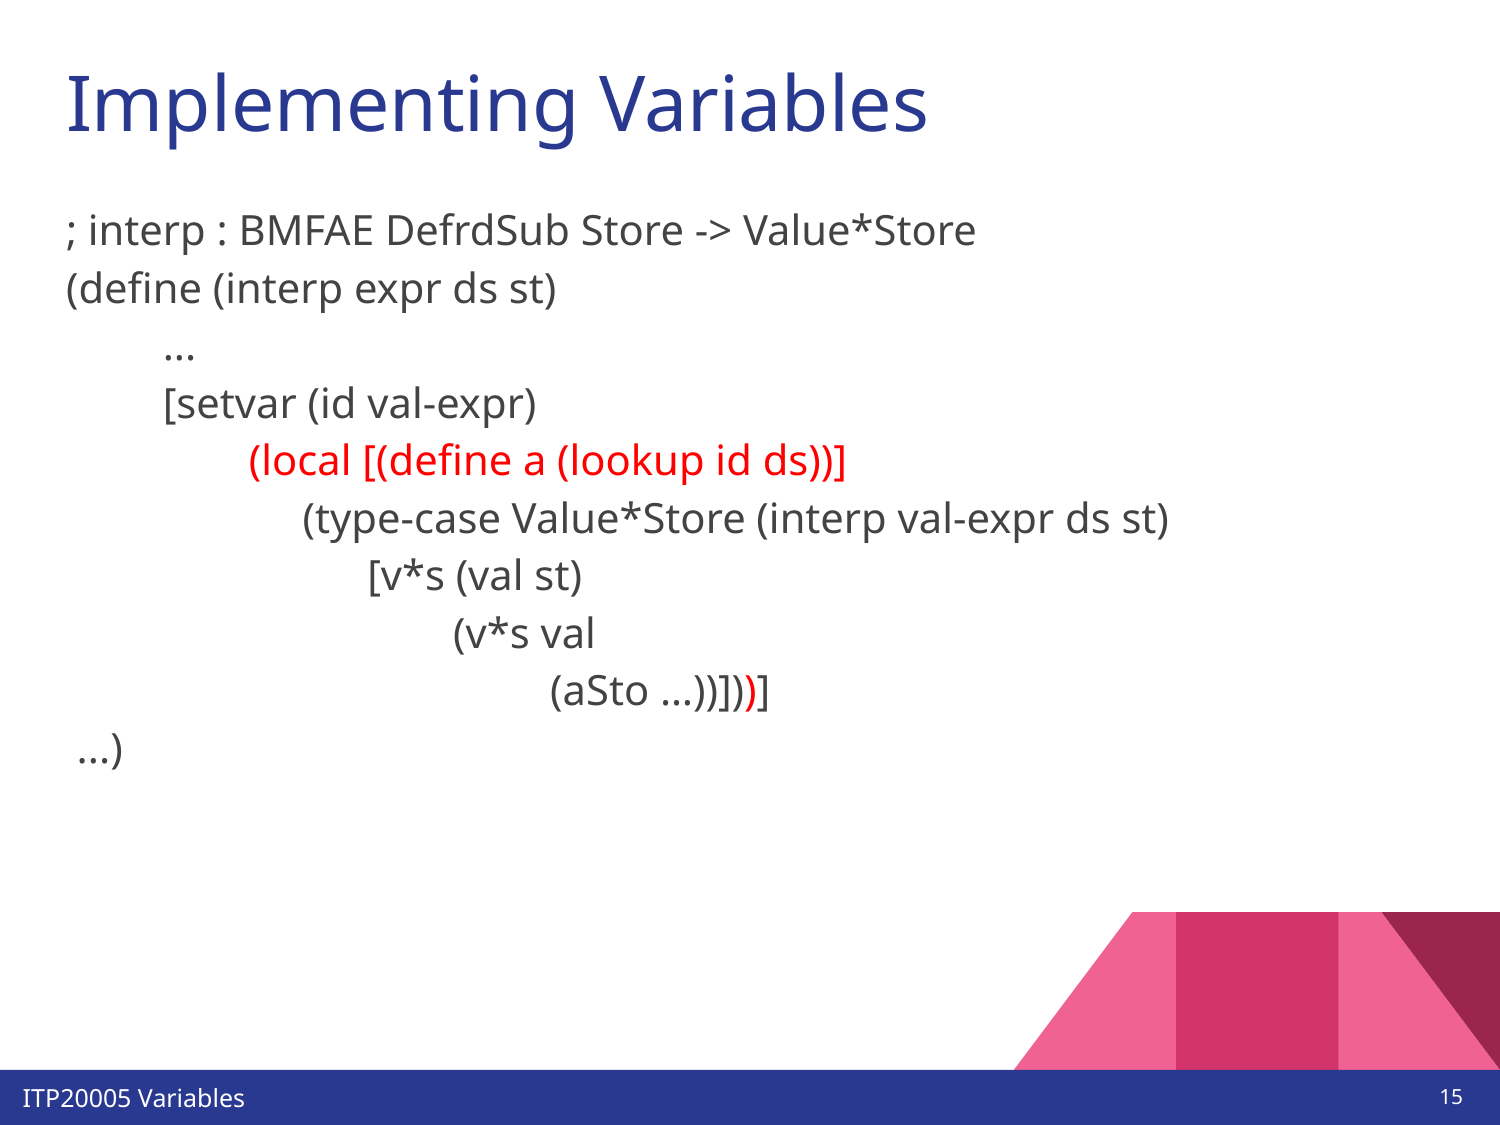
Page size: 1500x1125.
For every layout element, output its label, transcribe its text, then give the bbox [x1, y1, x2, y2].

list ; interp : BMFAE DefrdSub Store -> Value*Store (define (interp expr ds st) ... [setvar (id val-expr) (local [(define a (lookup id ds))] (type-case Value*Store (interp val-expr ds st) [v*s (val st) (v*s val (aSto …))]))] ...) [51, 181, 1500, 912]
title Implementing Variables [51, 39, 1449, 173]
slide_number ‹#› [1387, 1054, 1478, 1125]
